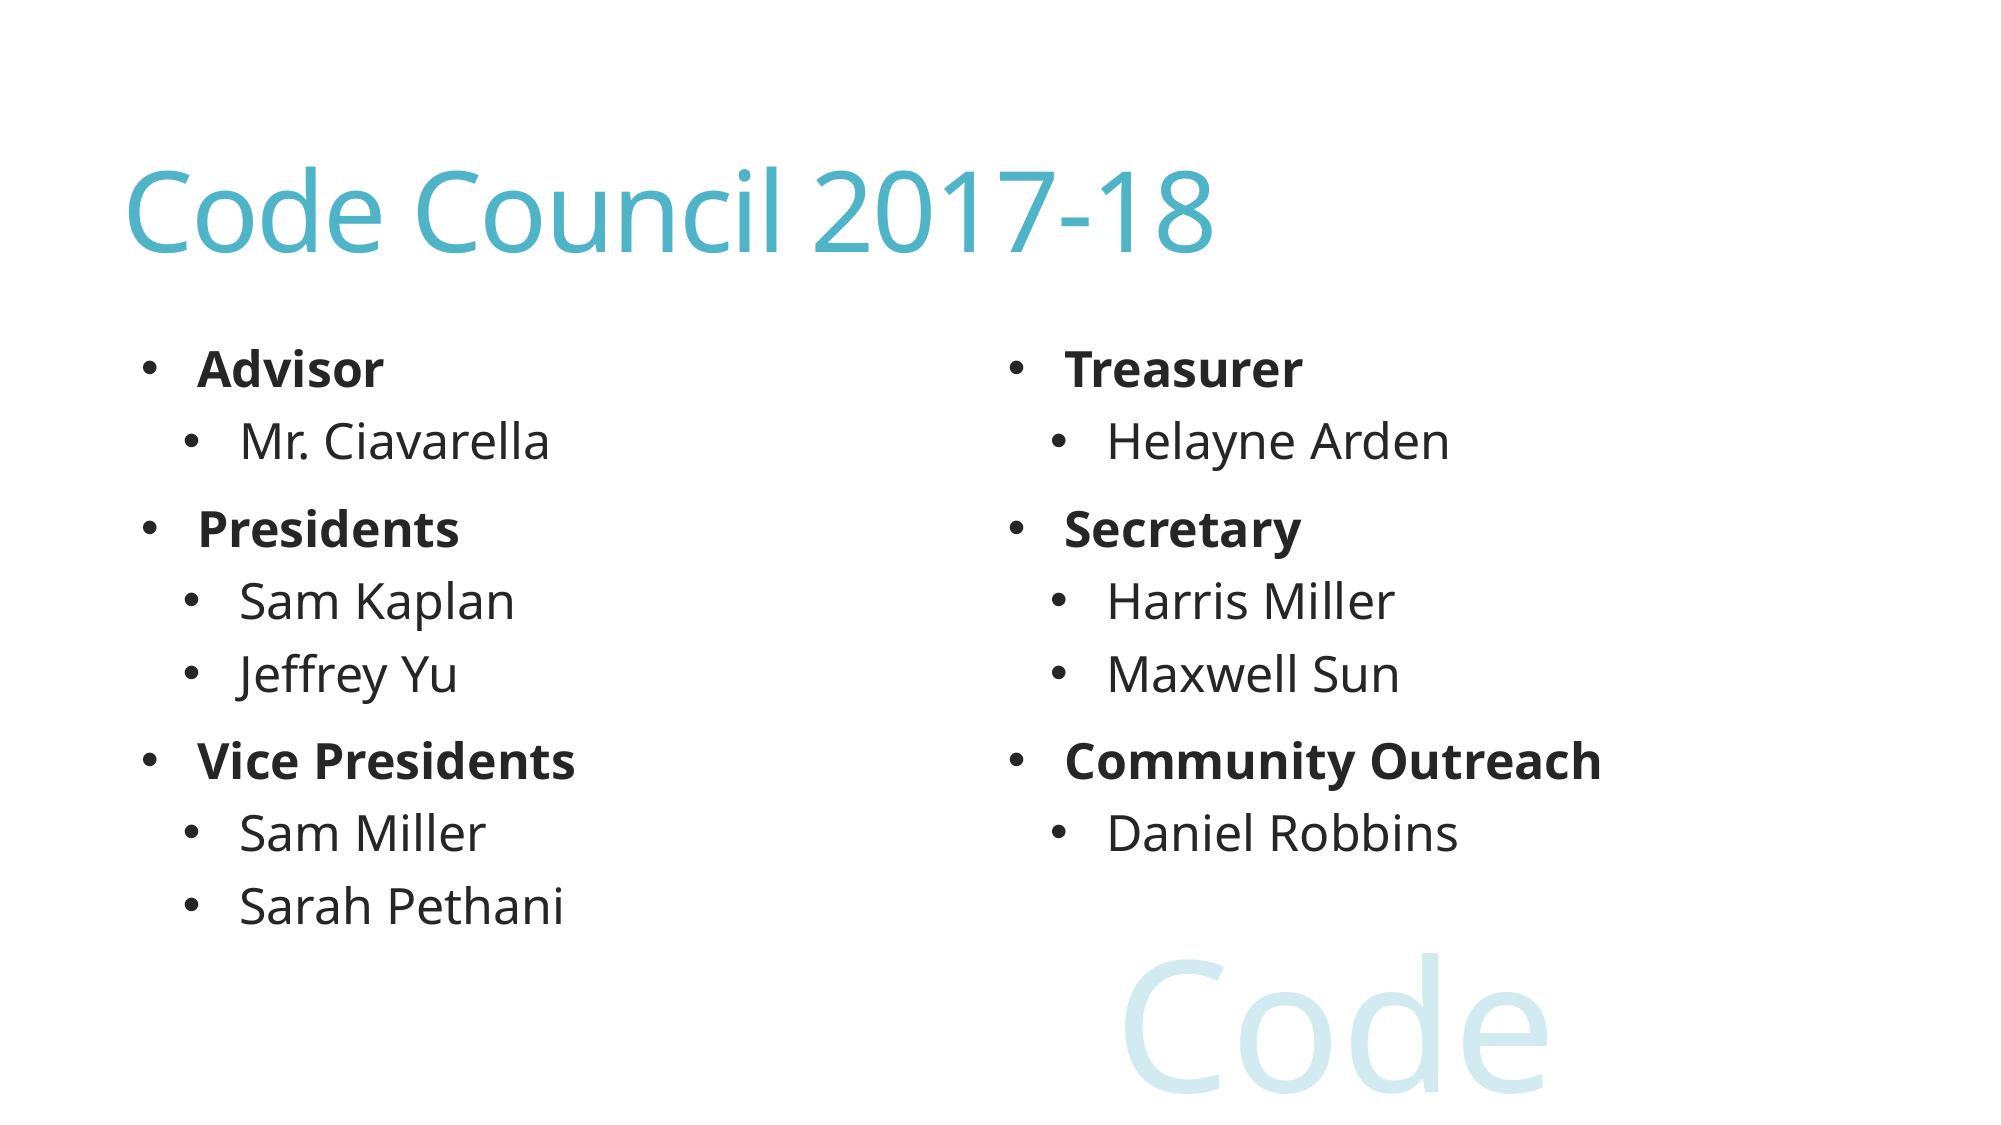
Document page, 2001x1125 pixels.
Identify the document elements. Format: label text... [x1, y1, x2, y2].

list Advisor Mr. Ciavarella Presidents Sam Kaplan Jeffrey Yu Vice Presidents Sam Miller Sarah Pethani Treasurer Helayne Arden Secretary Harris Miller Maxwell Sun Community Outreach Daniel Robbins [111, 329, 1876, 948]
title Code Council 2017-18 [107, 81, 1875, 354]
